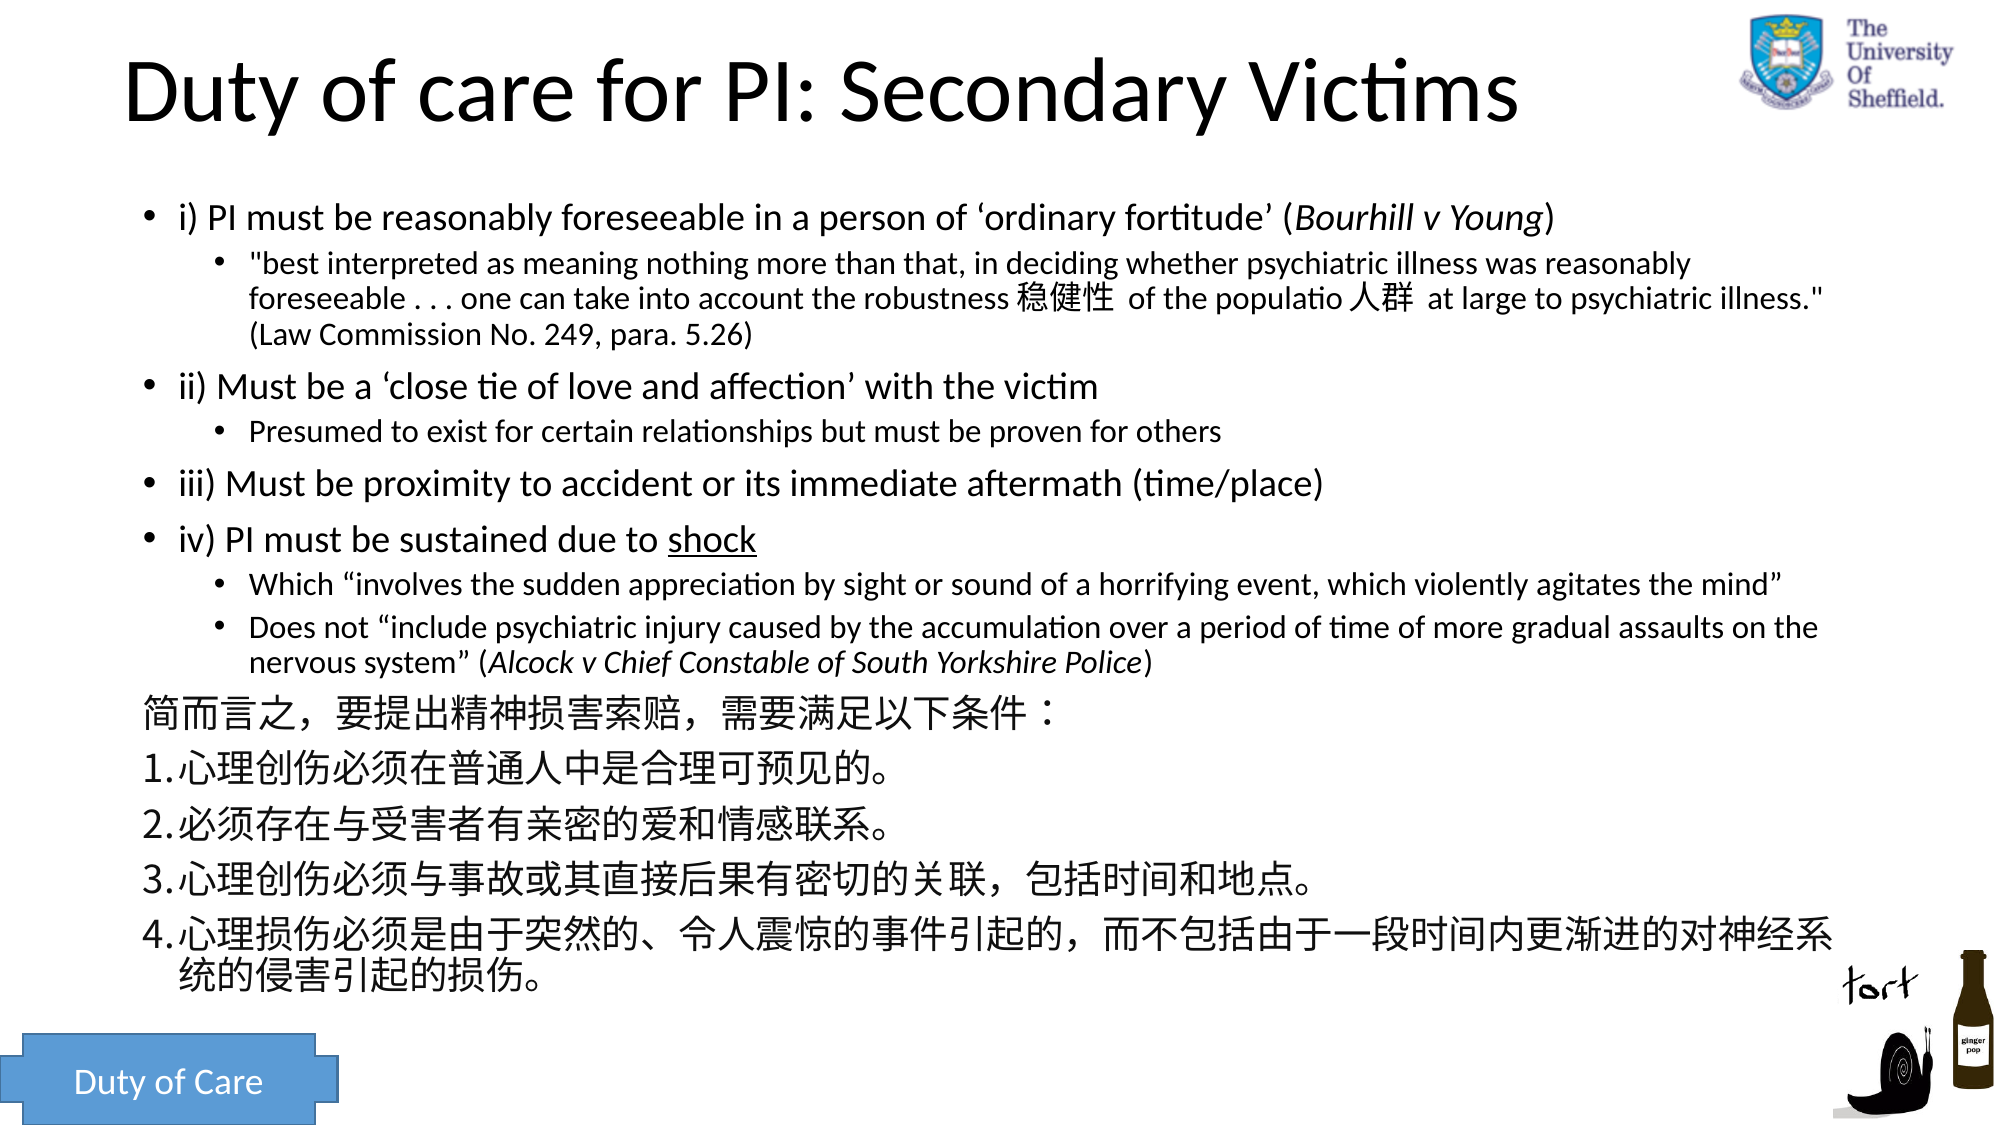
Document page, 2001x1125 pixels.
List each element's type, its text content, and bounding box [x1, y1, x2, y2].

picture [1705, 0, 2000, 125]
title Duty of care for PI: Secondary Victims [108, 15, 1834, 168]
text_box Duty of Care [0, 1033, 339, 1125]
picture [1833, 950, 2000, 1125]
list i) PI must be reasonably foreseeable in a person of ‘ordinary fortitude’ (Bourhill v Young) "best interpreted as meaning nothing more than that, in deciding whether psychiatric illness was reasonably foreseeable . . . one can take into account the robustness稳健性 of the populatio人群 at large to psychiatric illness." (Law Commission No. 249, para. 5.26) ii) Must be a ‘close tie of love and affection’ with the victim Presumed to exist for certain relationships but must be proven for others iii) Must be proximity to accident or its immediate aftermath (time/place) iv) PI must be sustained due to shock Which “involves the sudden appreciation by sight or sound of a horrifying event, which violently agitates the mind” Does not “include psychiatric injury caused by the accumulation over a period of time of more gradual assaults on the nervous system” (Alcock v Chief Constable of South Yorkshire Police) 简而言之，要提出精神损害索赔，需要满足以下条件： 心理创伤必须在普通人中是合理可预见的。 必须存在与受害者有亲密的爱和情感联系。 心理创伤必须与事故或其直接后果有密切的关联，包括时间和地点。 心理损伤必须是由于突然的、令人震惊的事件引起的，而不包括由于一段时间内更渐进的对神经系统的侵害引起的损伤。 [127, 189, 1853, 1012]
